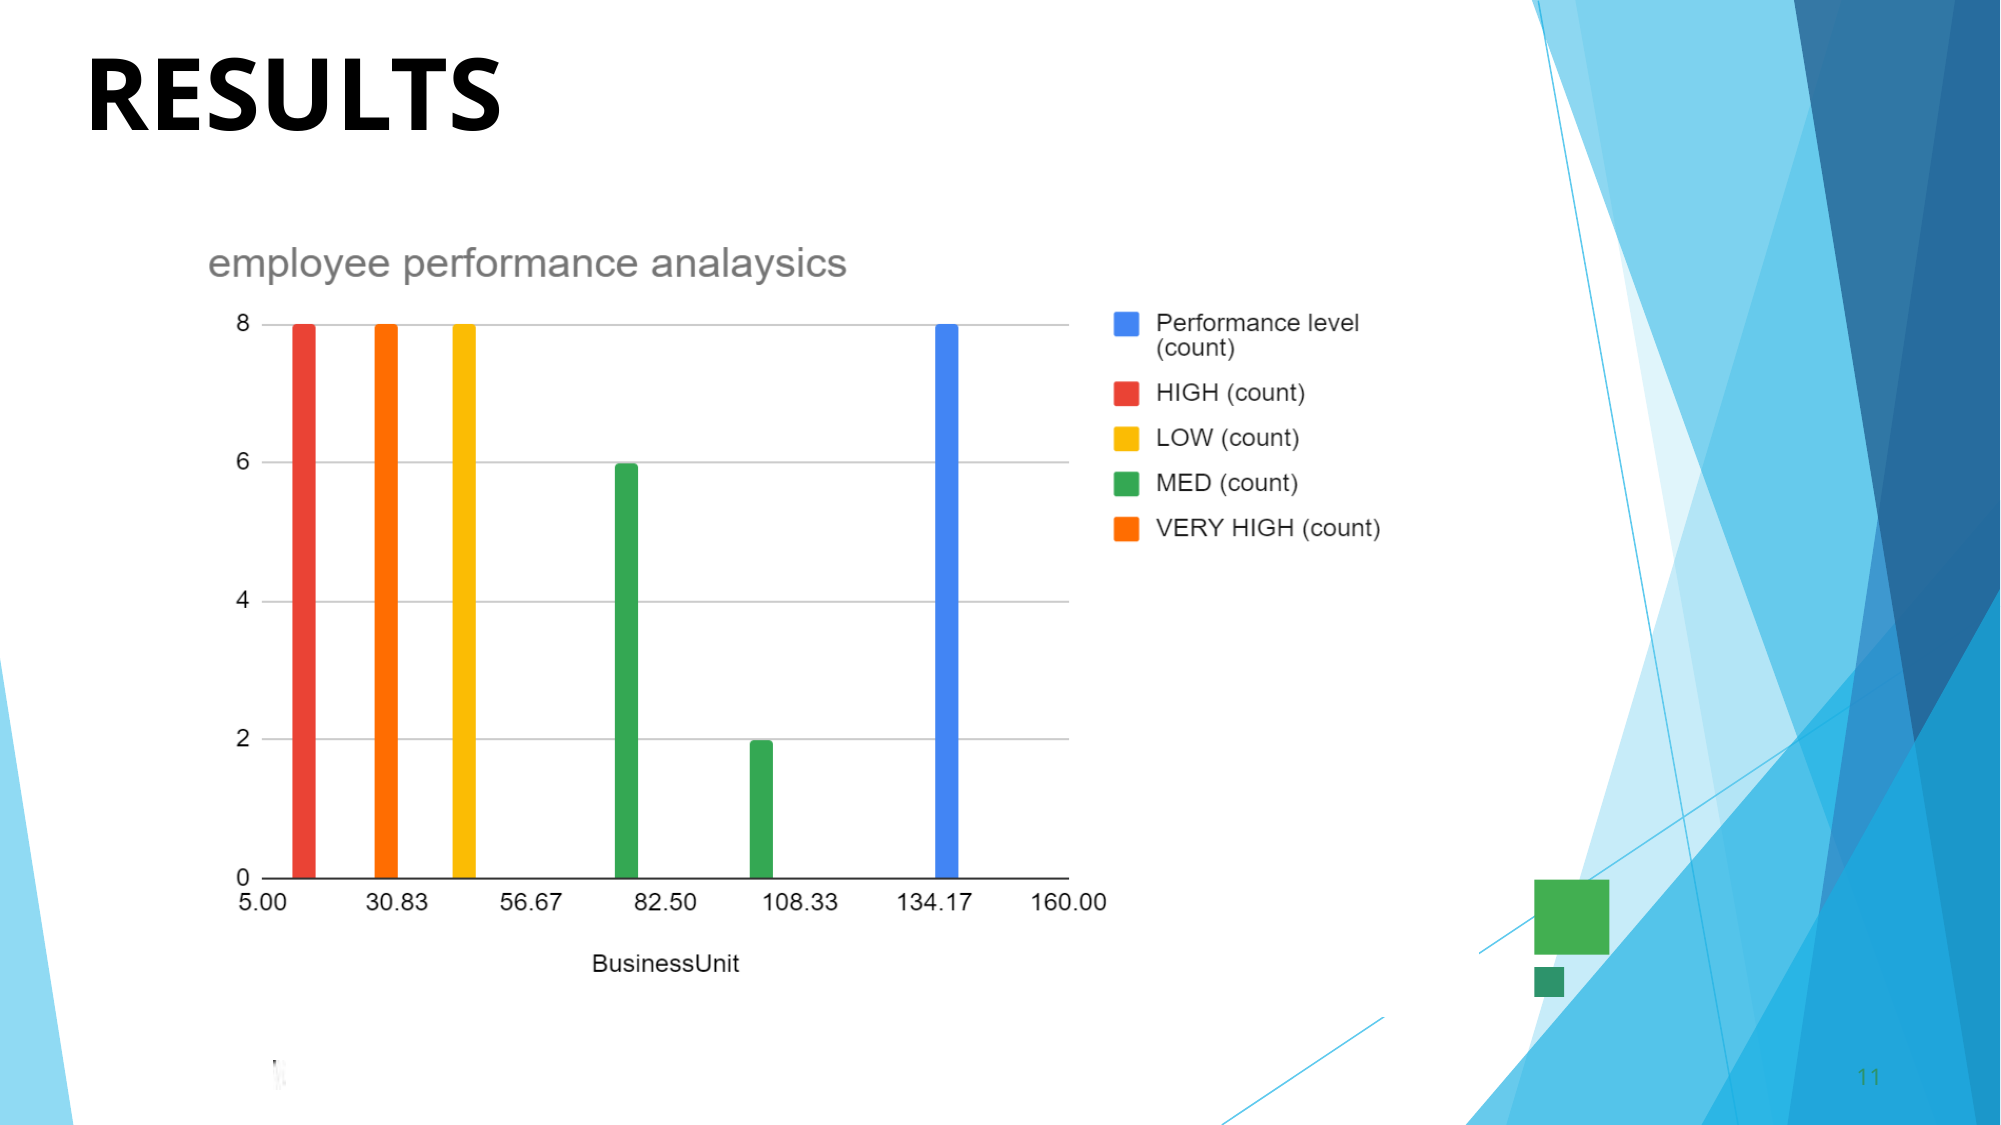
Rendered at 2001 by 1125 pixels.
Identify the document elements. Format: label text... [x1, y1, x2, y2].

picture [166, 203, 1479, 1017]
picture [273, 1060, 287, 1091]
title RESULTS [81, 28, 516, 219]
text_box [1534, 879, 1610, 955]
text_box ‹#› [1849, 1061, 1888, 1095]
text_box [1534, 967, 1565, 997]
